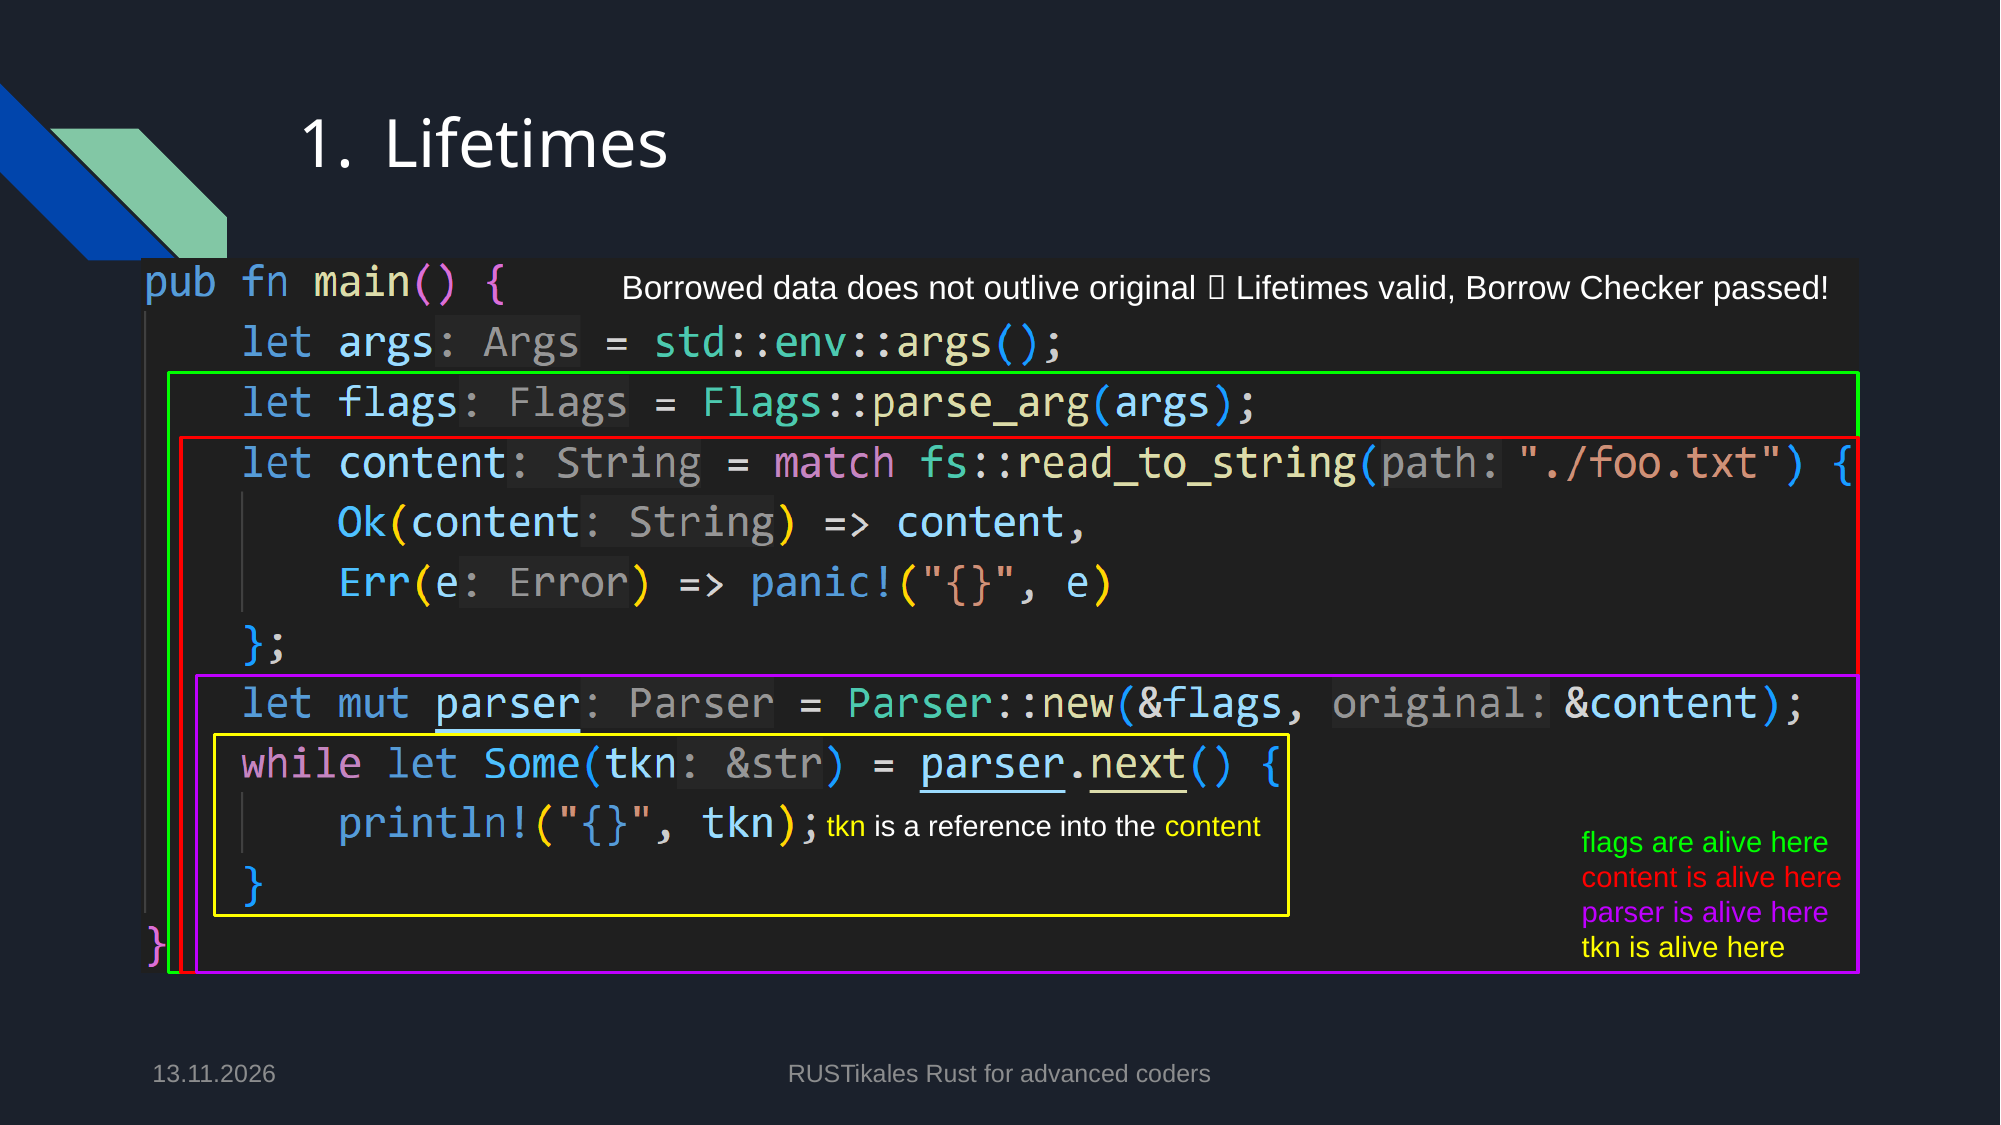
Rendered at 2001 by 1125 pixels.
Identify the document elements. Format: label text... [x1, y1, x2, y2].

footer RUSTikales Rust for advanced coders [662, 1042, 1338, 1103]
picture [141, 258, 1859, 973]
title Lifetimes [283, 86, 1824, 256]
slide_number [137, 1042, 588, 1103]
